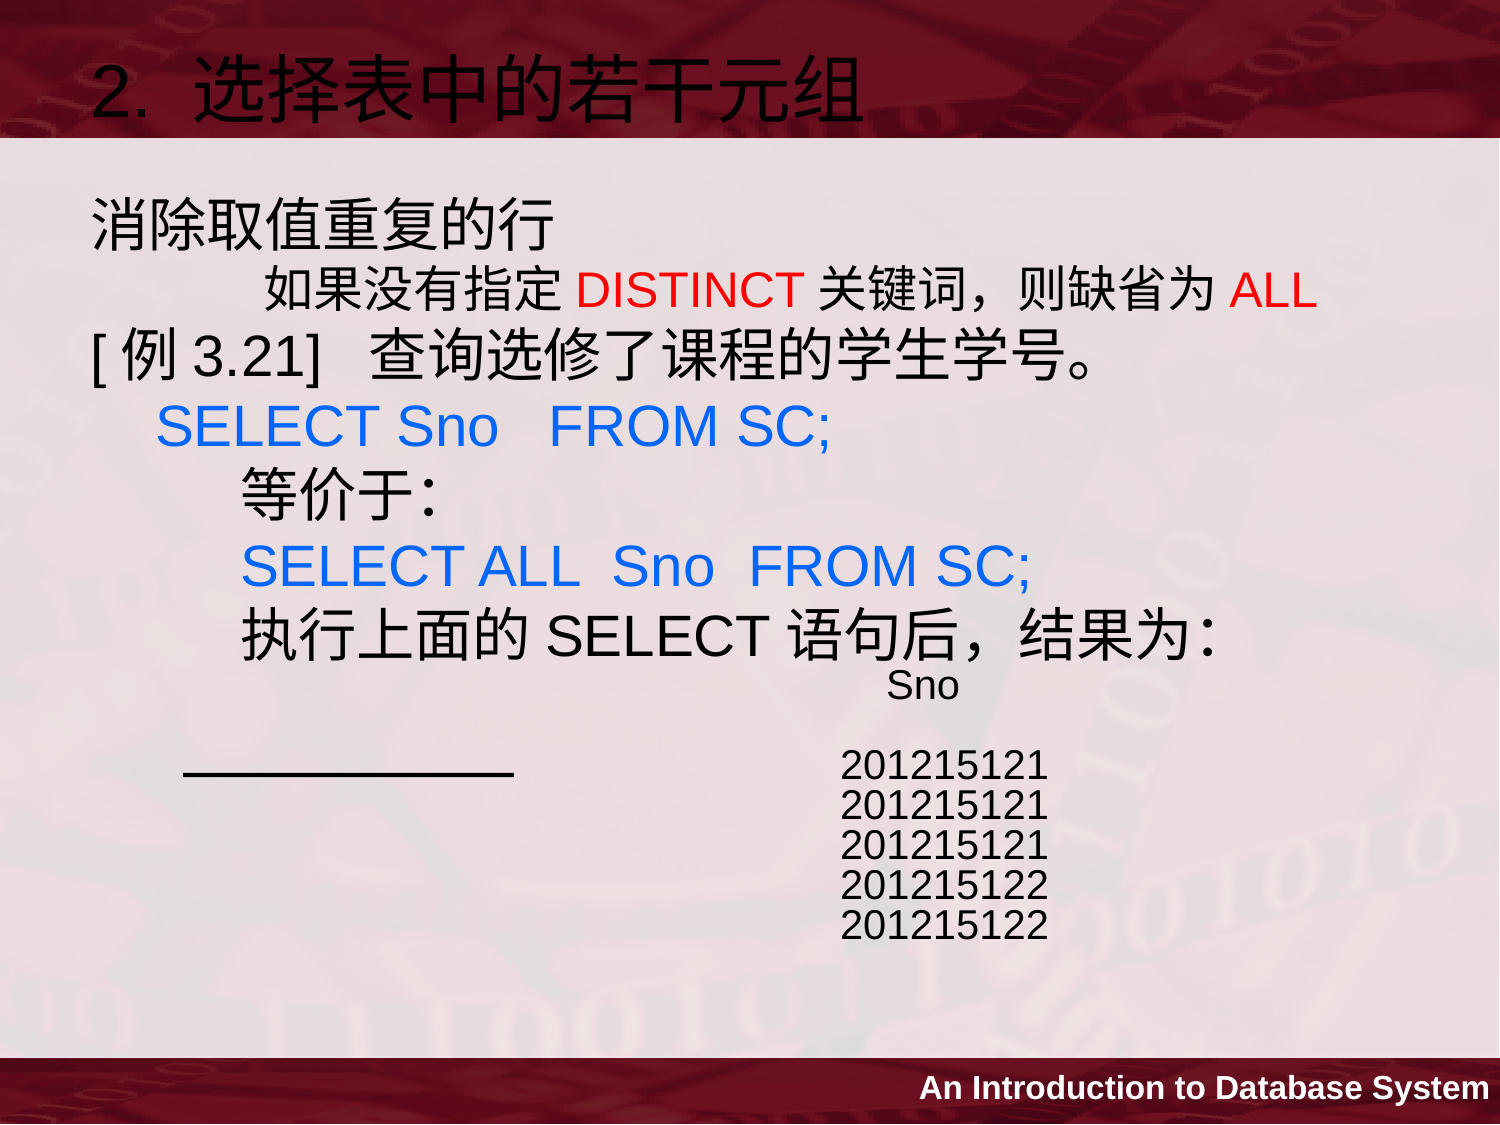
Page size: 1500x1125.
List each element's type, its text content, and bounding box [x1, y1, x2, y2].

title 2. 选择表中的若干元组 [75, 0, 1425, 181]
list 消除取值重复的行 如果没有指定DISTINCT关键词，则缺省为ALL [例3.21] 查询选修了课程的学生学号。 SELECT Sno FROM SC; 等价于： SELECT ALL Sno FROM SC; 执行上面的SELECT语句后，结果为： Sno 201215121 201215121 201215121 201215122 201215122 [75, 181, 1425, 1017]
picture [0, 0, 1500, 1124]
